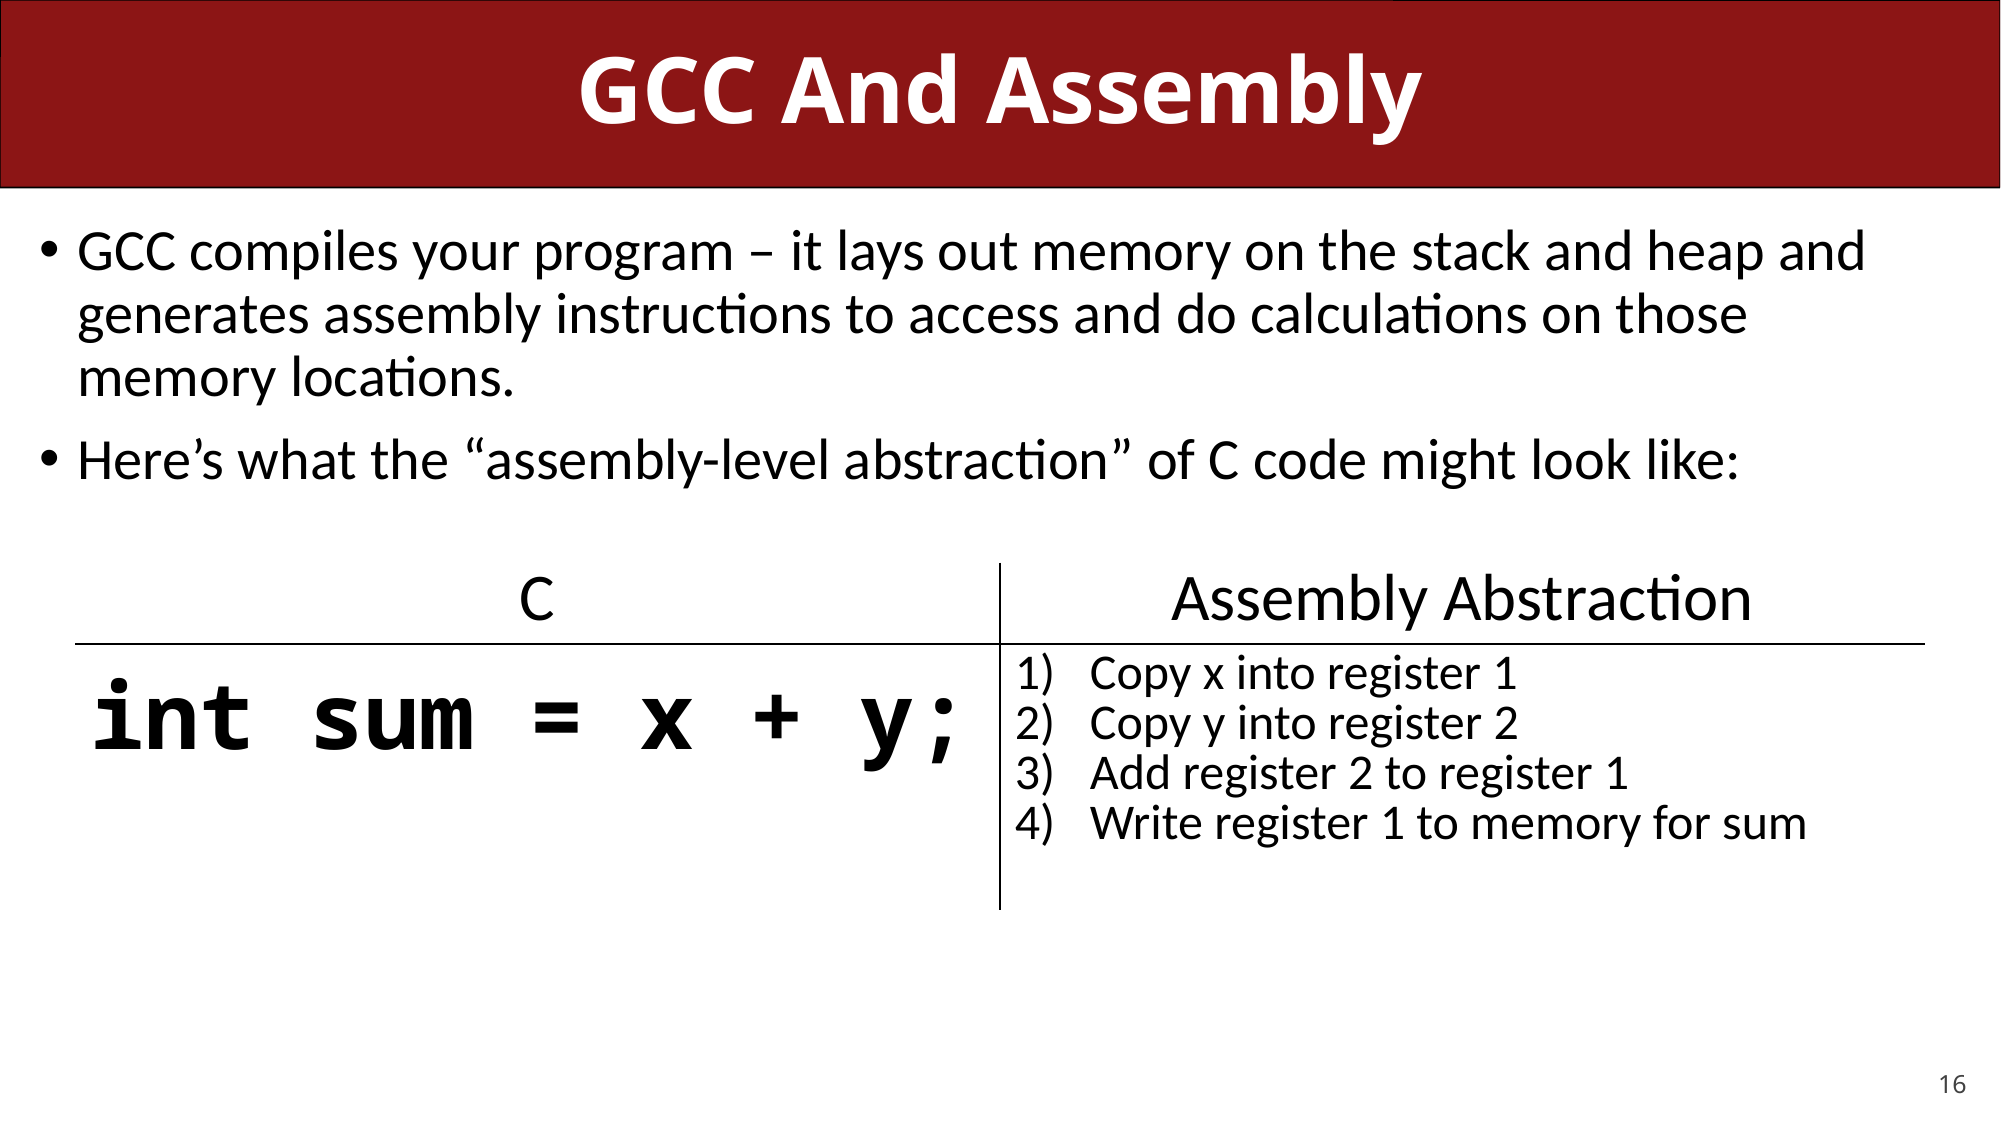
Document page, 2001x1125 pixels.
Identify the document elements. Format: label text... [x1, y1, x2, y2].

table_cell int sum = x + y; [75, 645, 999, 910]
table_header C [75, 563, 999, 643]
list GCC compiles your program – it lays out memory on the stack and heap and generates assembly instructions to access and do calculations on those memory locations. Here’s what the “assembly-level abstraction” of C code might look like: [24, 212, 1963, 1063]
title GCC And Assembly [75, 0, 1925, 188]
table_header Assembly Abstraction [1001, 563, 1925, 643]
table_cell Copy x into register 1 Copy y into register 2 Add register 2 to register 1 Write register 1 to memory for sum [1001, 645, 1925, 910]
